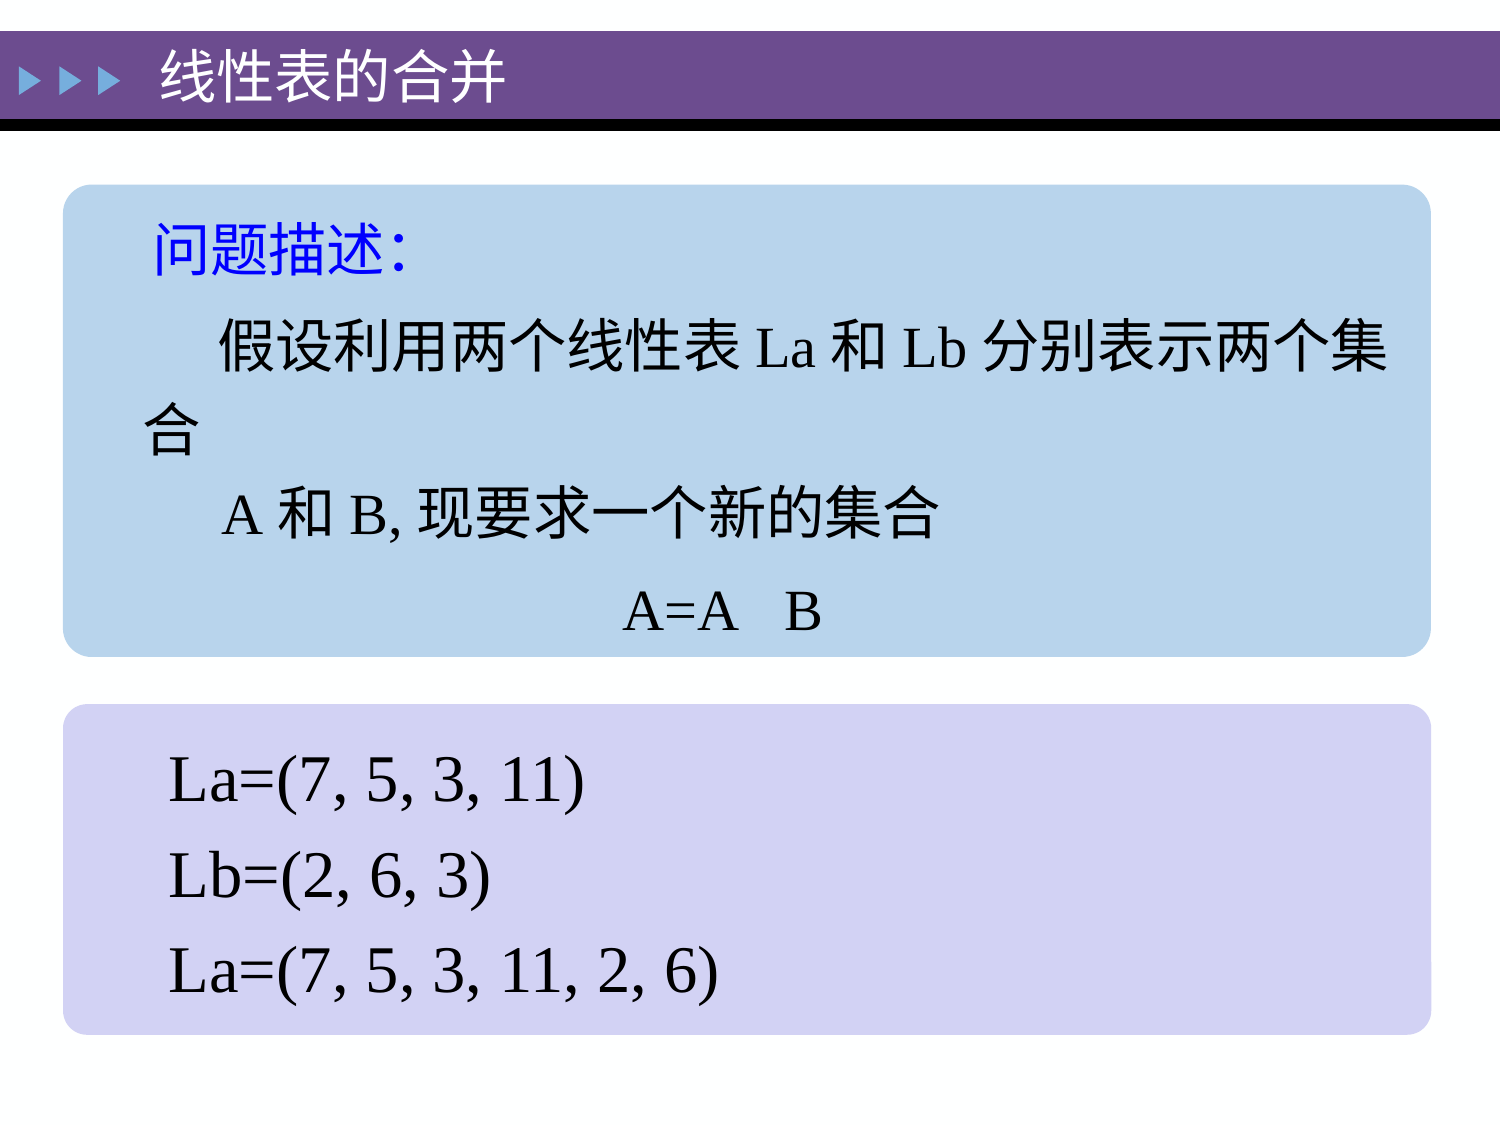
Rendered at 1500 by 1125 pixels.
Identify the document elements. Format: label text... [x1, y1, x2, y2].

text_box La=(7, 5, 3, 11) Lb=(2, 6, 3) La=(7, 5, 3, 11, 2, 6) [63, 704, 1432, 1035]
text_box 线性表的合并 [143, 19, 1432, 132]
text_box 问题描述： 假设利用两个线性表La和Lb分别表示两个集合 A和B,现要求一个新的集合 A=AB [62, 184, 1431, 657]
